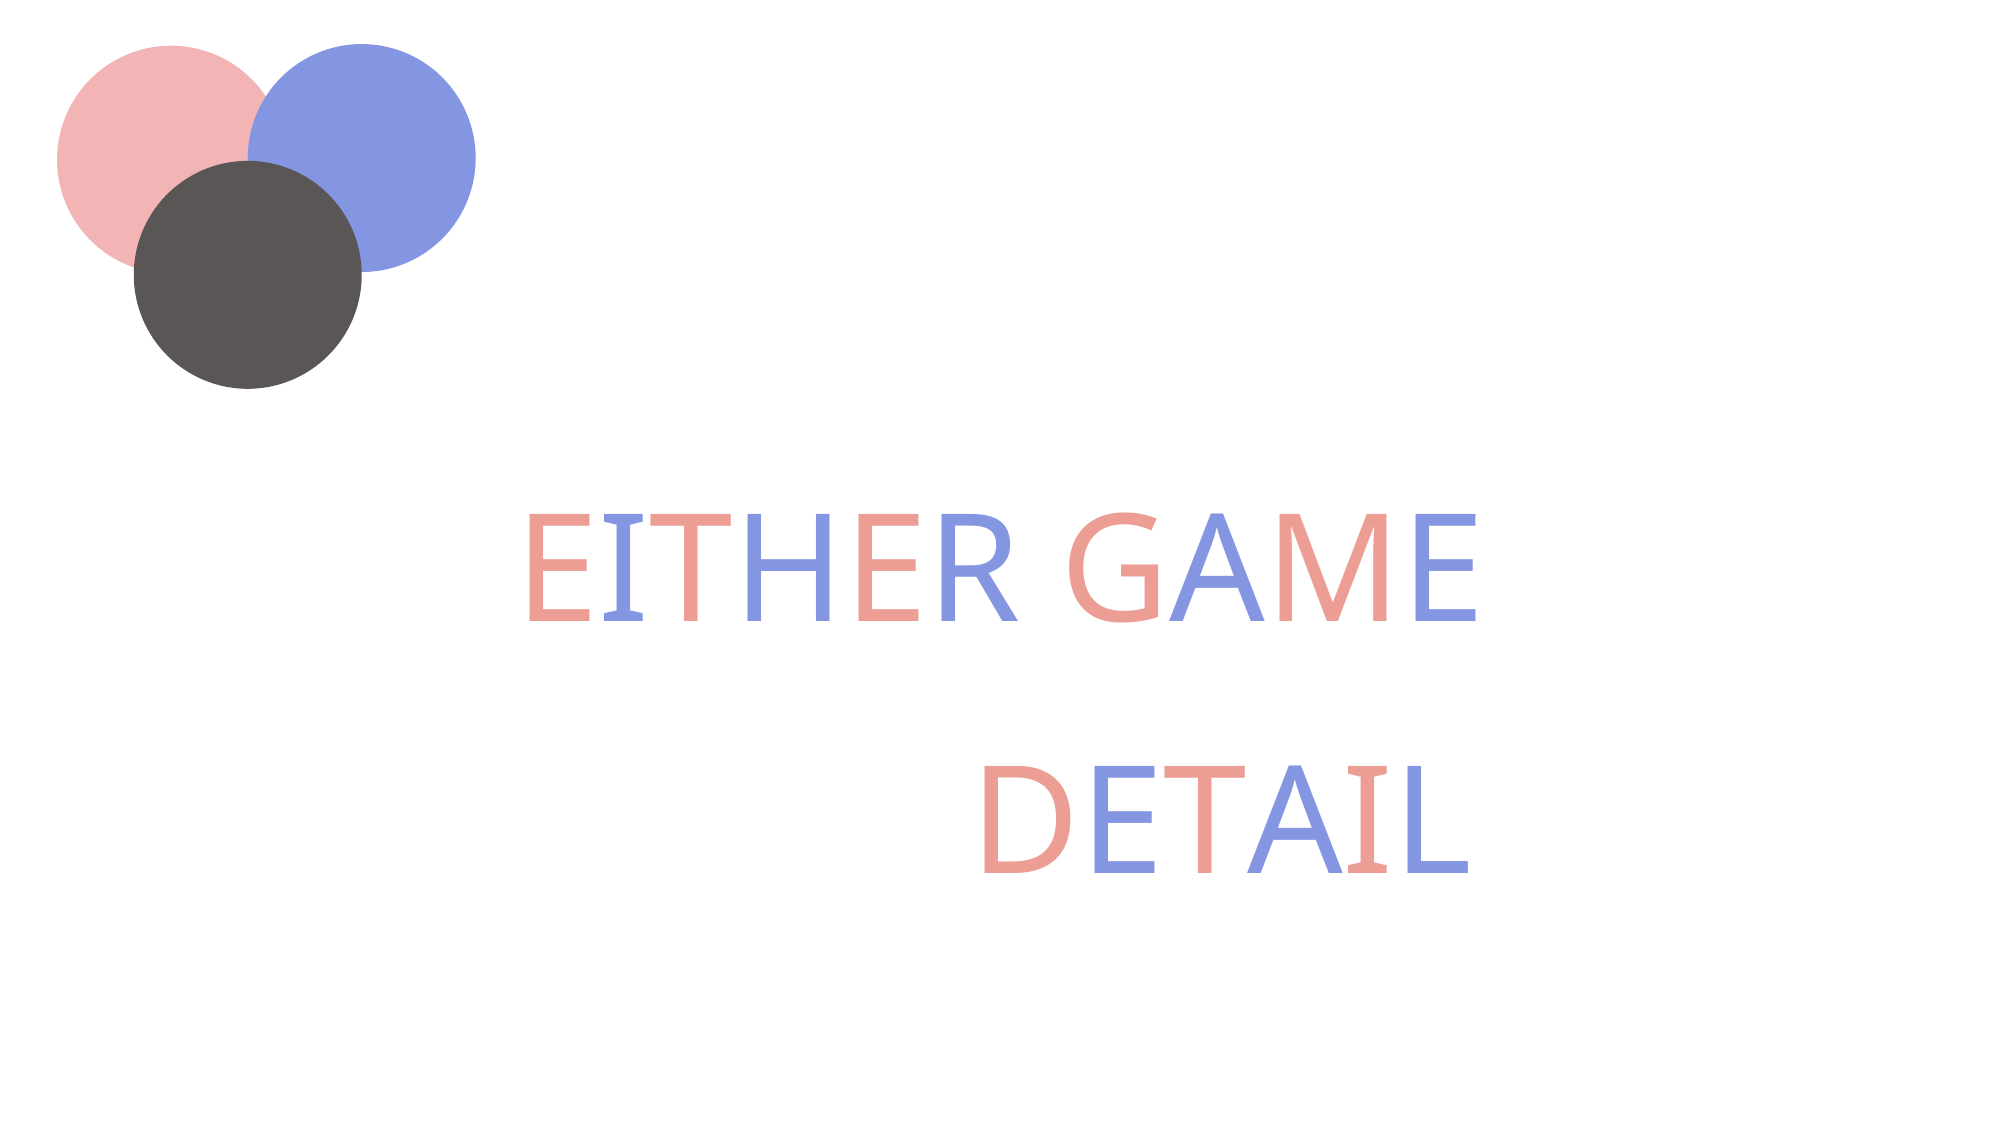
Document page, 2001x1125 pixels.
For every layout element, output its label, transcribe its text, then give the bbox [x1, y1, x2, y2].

text_box [246, 43, 477, 274]
text_box DETAIL [946, 716, 1497, 912]
text_box [132, 159, 363, 390]
text_box [56, 44, 266, 268]
text_box EITHER GAME [433, 463, 1567, 659]
